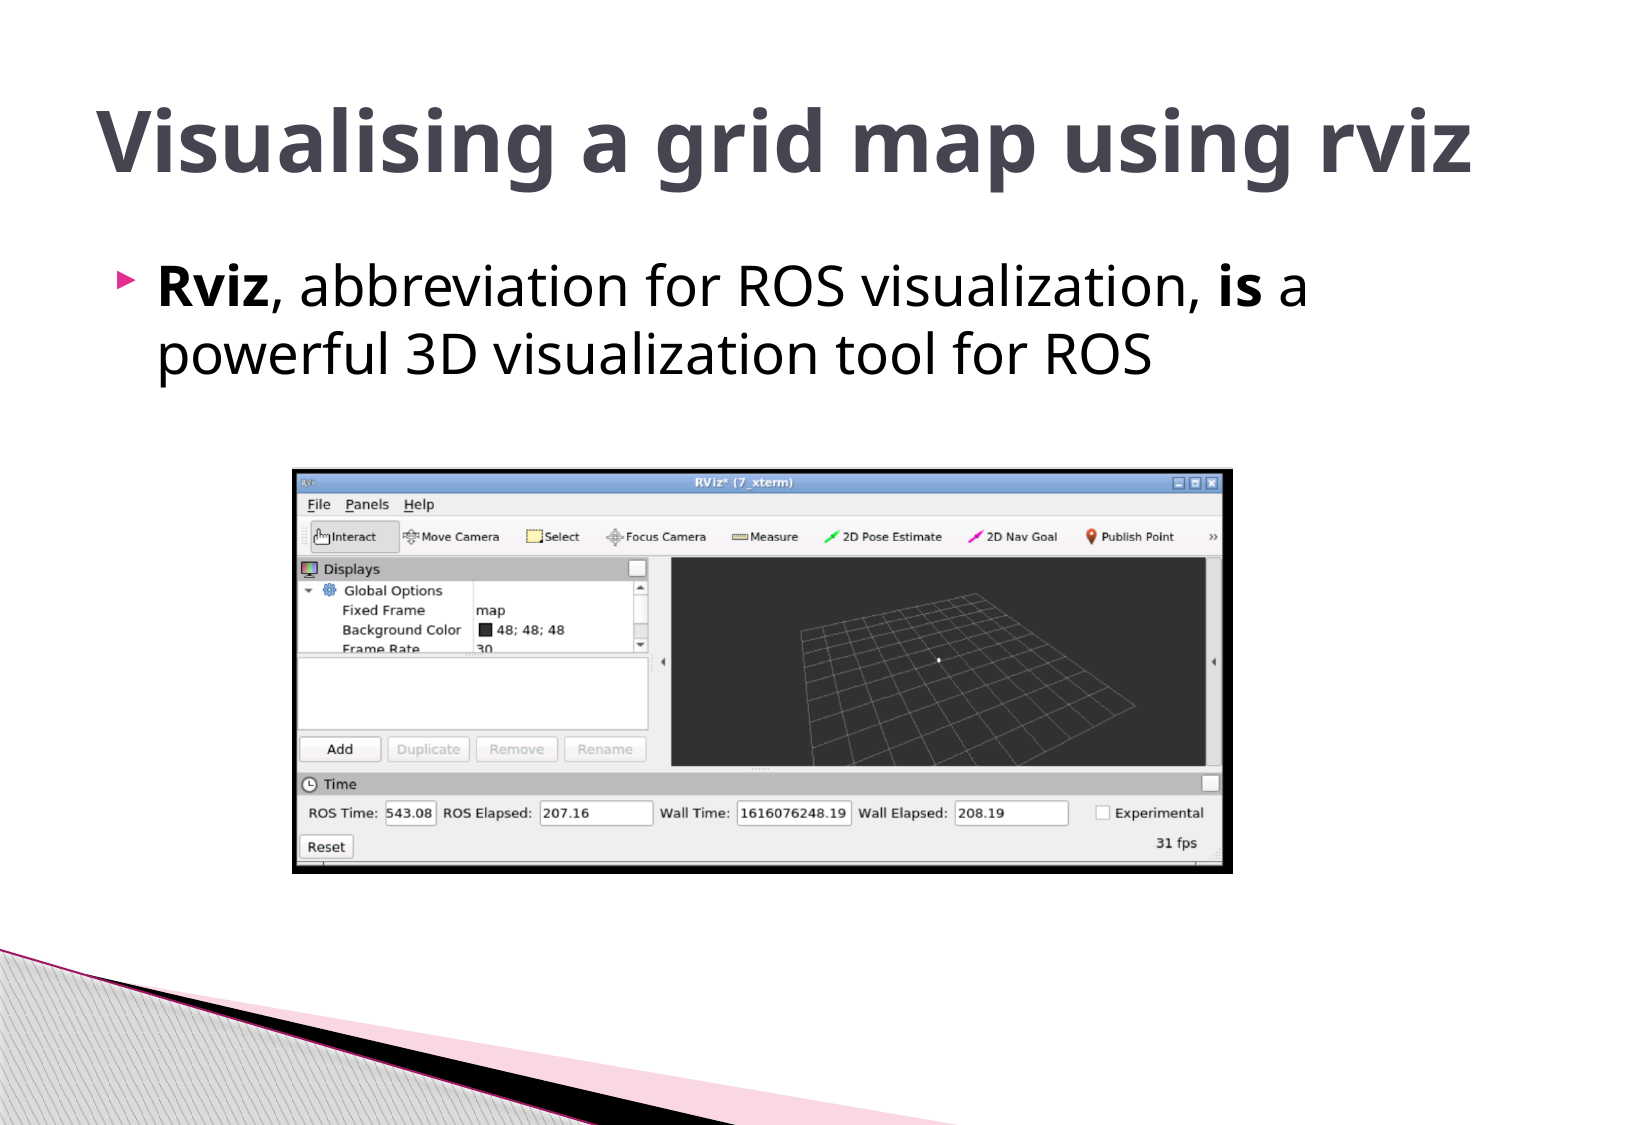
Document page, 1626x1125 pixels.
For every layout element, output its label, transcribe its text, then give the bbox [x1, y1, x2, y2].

title Visualising a grid map using rviz [81, 45, 1544, 233]
list Rviz, abbreviation for ROS visualization, is a powerful 3D visualization tool for ROS [81, 243, 1544, 986]
picture [292, 467, 1233, 874]
